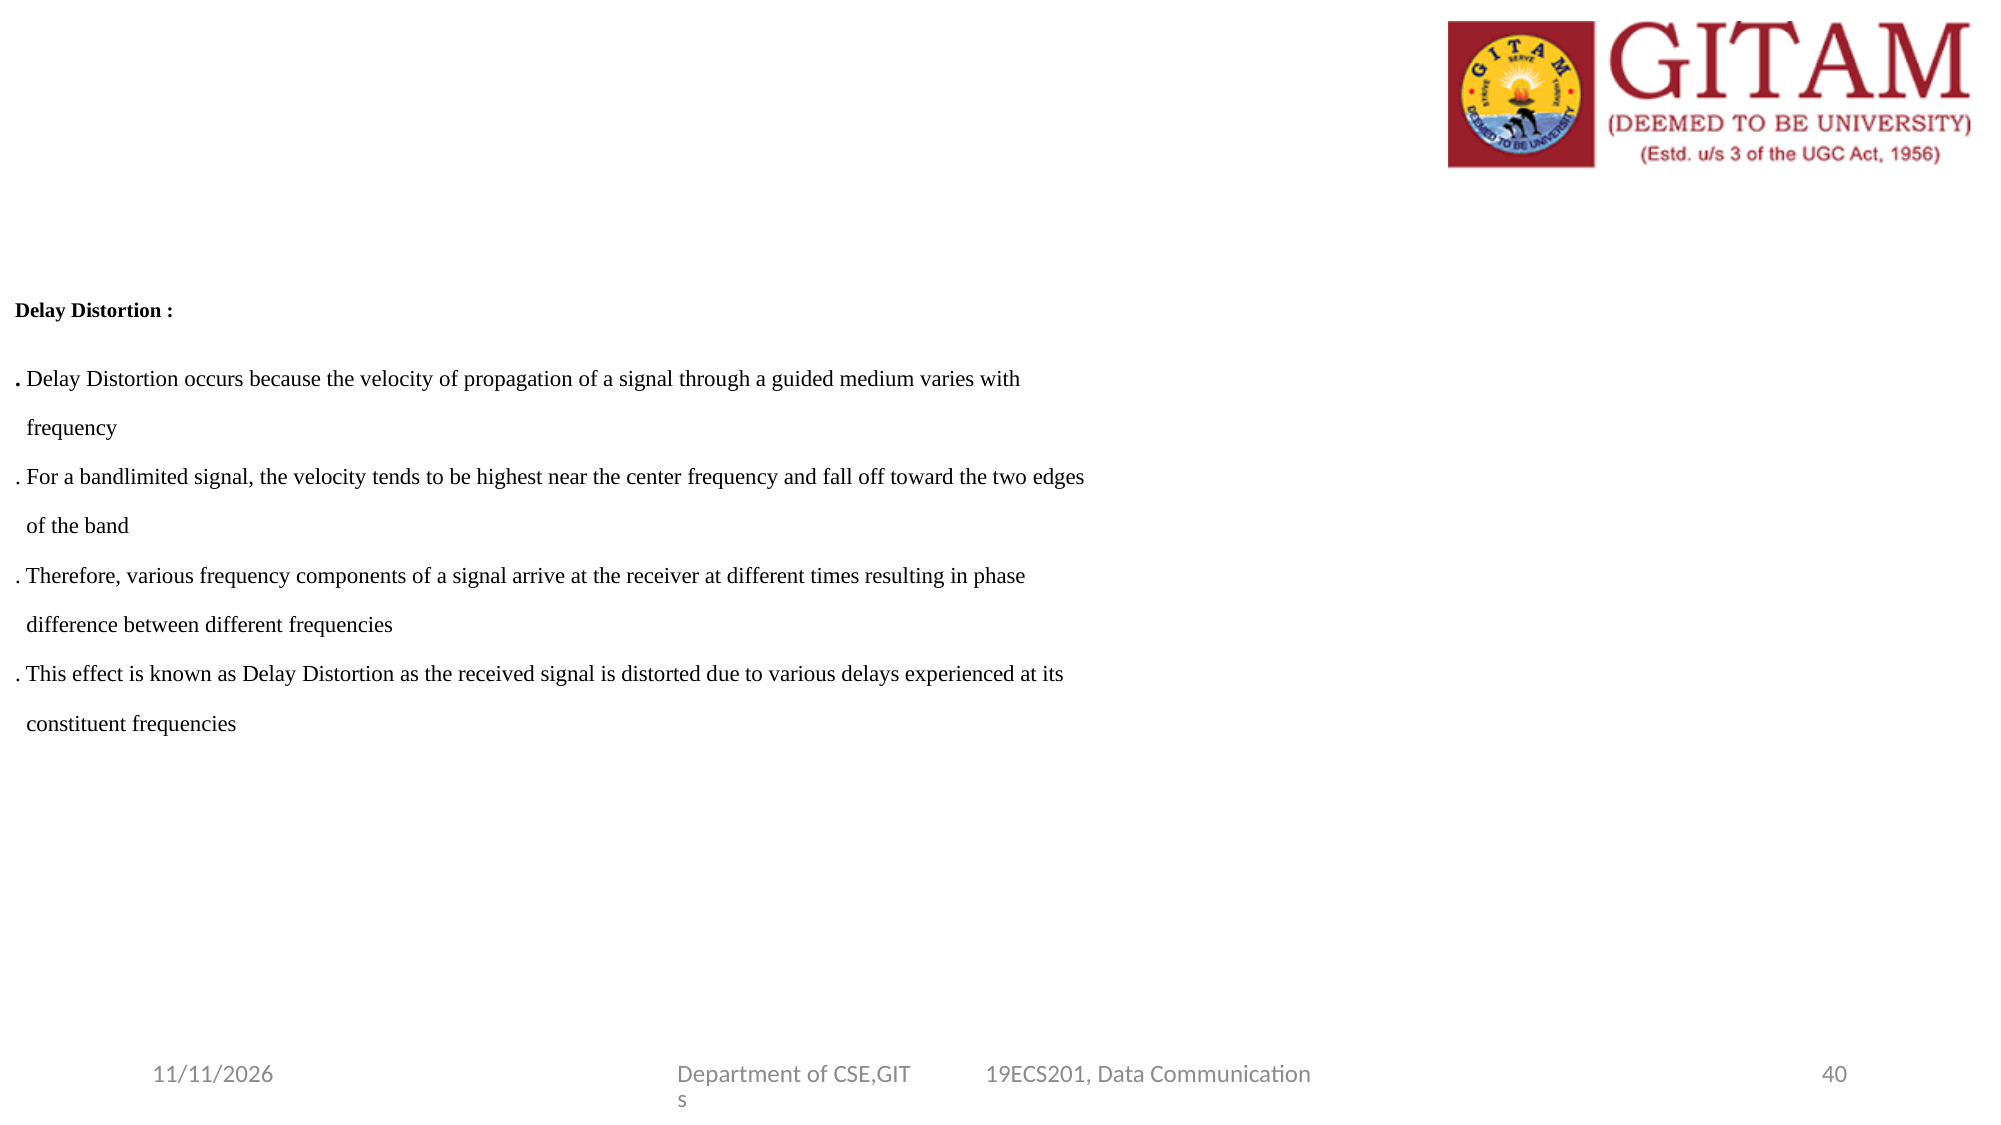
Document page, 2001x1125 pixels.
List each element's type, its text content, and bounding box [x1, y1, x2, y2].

title Delay Distortion : . Delay Distortion occurs because the velocity of propagation of a signal through a guided medium varies with frequency . For a bandlimited signal, the velocity tends to be highest near the center frequency and fall off toward the two edges of the band . Therefore, various frequency components of a signal arrive at the receiver at different times resulting in phase difference between different frequencies . This effect is known as Delay Distortion as the received signal is distorted due to various delays experienced at its constituent frequencies [0, 0, 2000, 1125]
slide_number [137, 1042, 588, 1103]
footer Department of CSE,GIT 19ECS201, Data Communications [662, 1042, 1338, 1103]
slide_number 40 [1412, 1042, 1863, 1103]
picture [1448, 20, 1983, 171]
